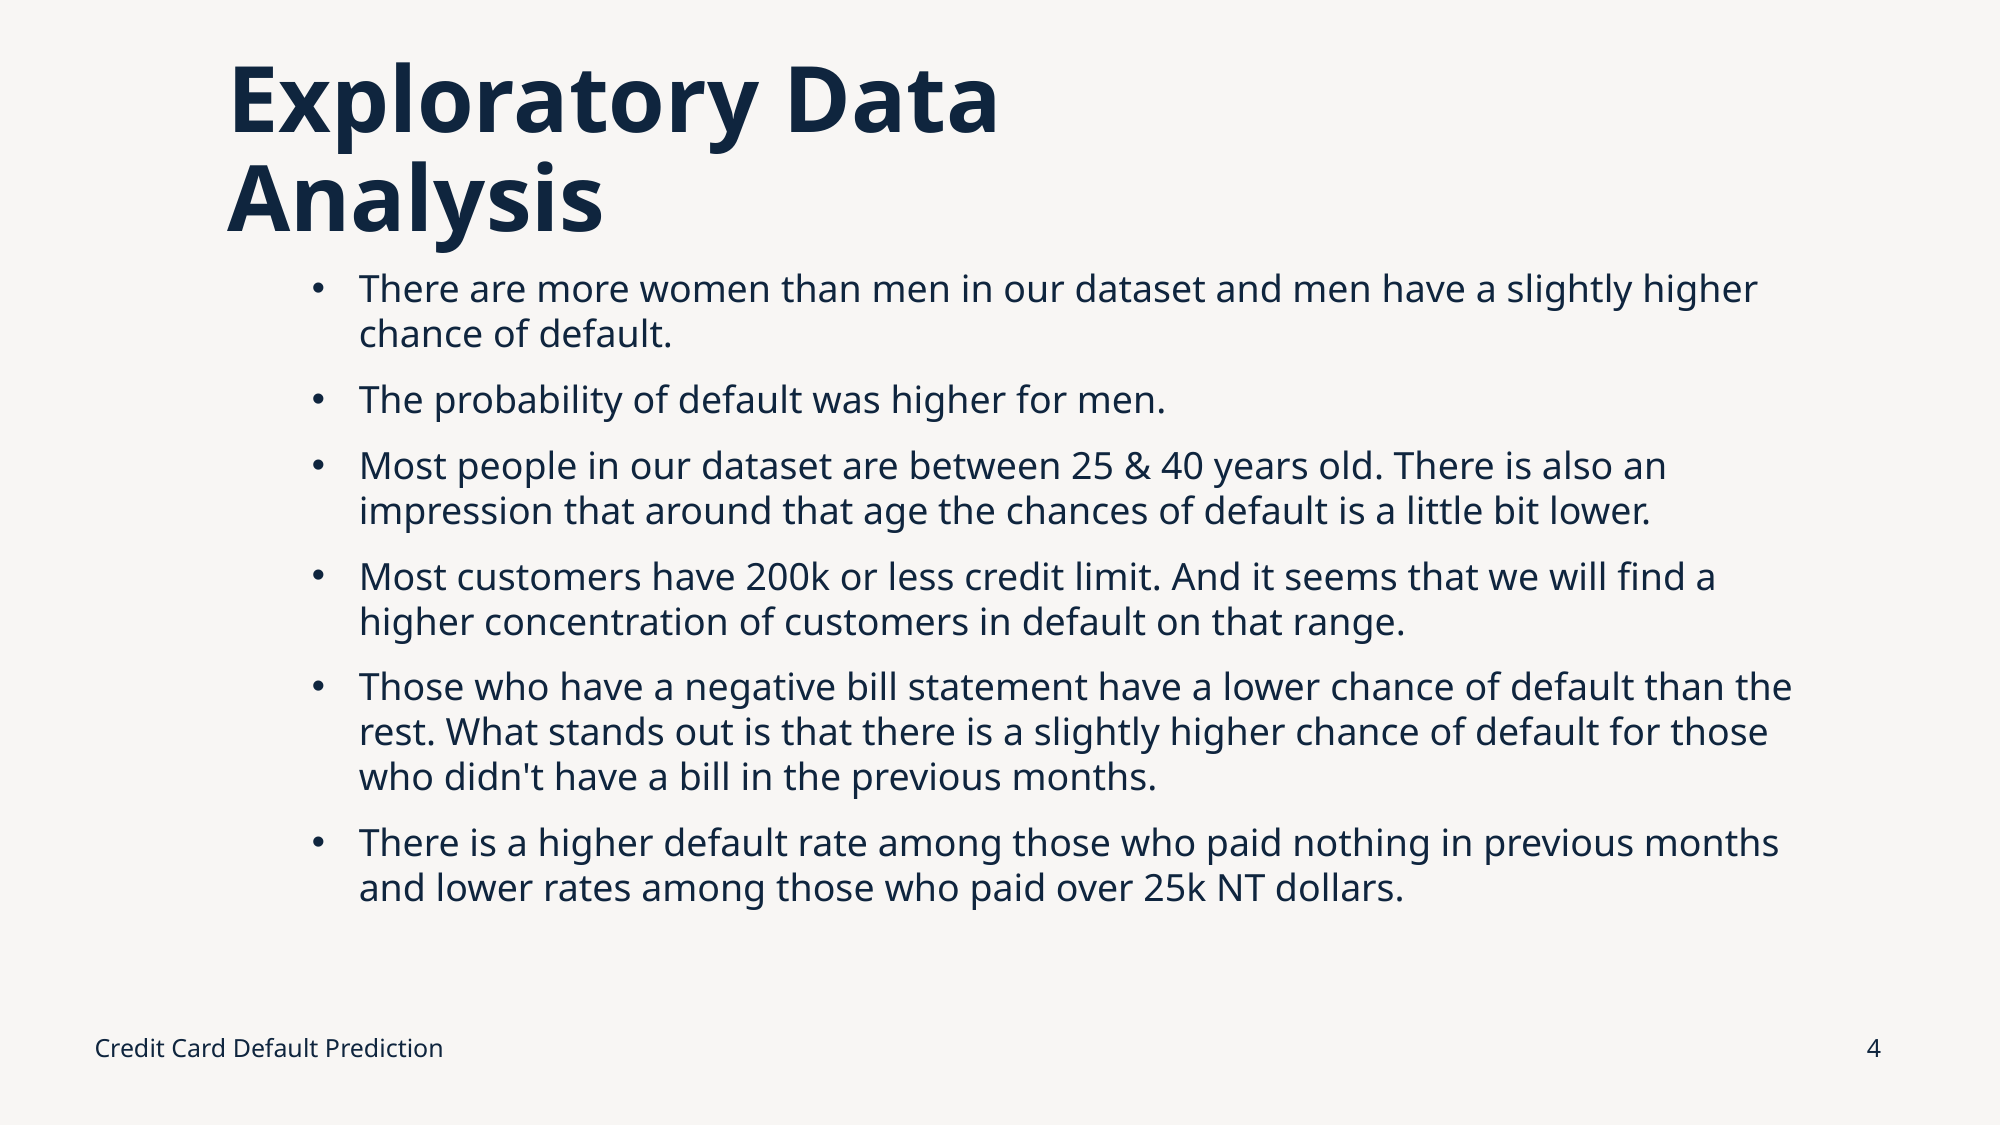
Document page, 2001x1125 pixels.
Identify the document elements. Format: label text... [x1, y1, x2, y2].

footer Credit Card Default Prediction [79, 1020, 755, 1080]
slide_number 4 [1836, 1020, 1912, 1080]
title Exploratory Data Analysis [212, 103, 1260, 201]
list There are more women than men in our dataset and men have a slightly higher chance of default. The probability of default was higher for men. Most people in our dataset are between 25 & 40 years old. There is also an impression that around that age the chances of default is a little bit lower. Most customers have 200k or less credit limit. And it seems that we will find a higher concentration of customers in default on that range. Those who have a negative bill statement have a lower chance of default than the rest. What stands out is that there is a slightly higher chance of default for those who didn't have a bill in the previous months. There is a higher default rate among those who paid nothing in previous months and lower rates among those who paid over 25k NT dollars. [296, 257, 1851, 948]
